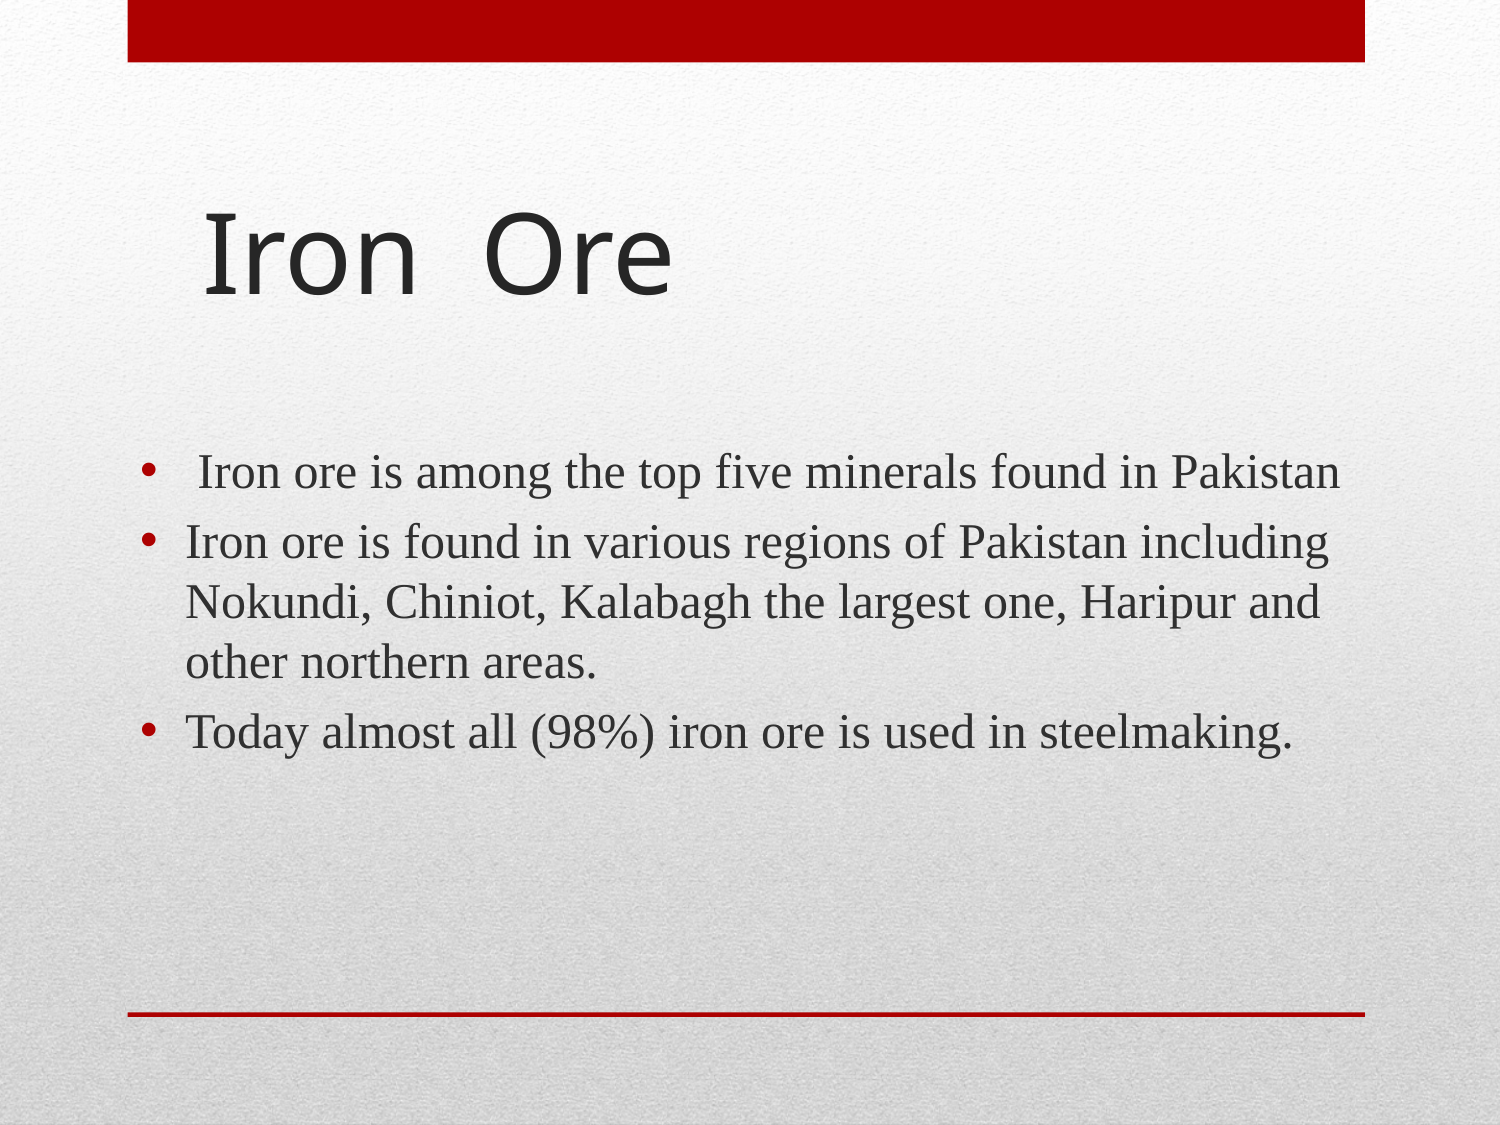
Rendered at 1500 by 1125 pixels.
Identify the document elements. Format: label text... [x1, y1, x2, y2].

title Iron Ore [187, 62, 1300, 325]
list Iron ore is among the top five minerals found in Pakistan Iron ore is found in various regions of Pakistan including Nokundi, Chiniot, Kalabagh the largest one, Haripur and other northern areas. Today almost all (98%) iron ore is used in steelmaking. [125, 350, 1363, 988]
